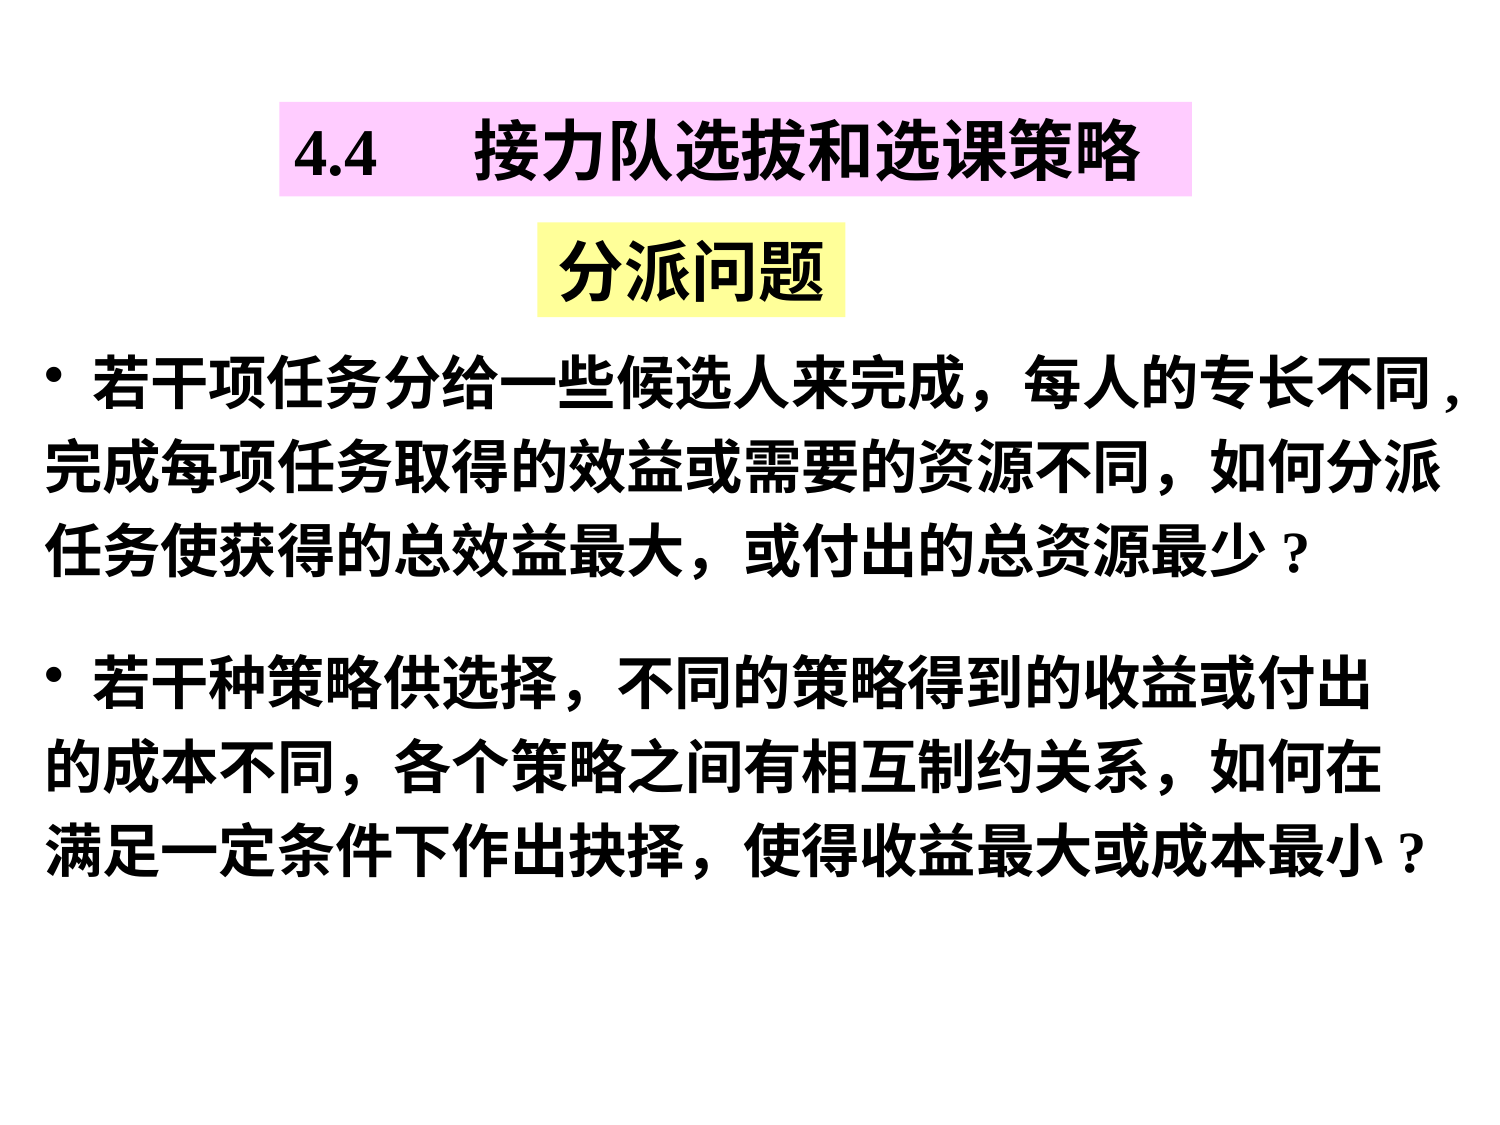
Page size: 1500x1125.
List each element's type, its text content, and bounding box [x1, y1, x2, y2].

text_box 若干种策略供选择，不同的策略得到的收益或付出的成本不同，各个策略之间有相互制约关系，如何在满足一定条件下作出抉择，使得收益最大或成本最小? [29, 624, 1442, 892]
text_box 4.4 接力队选拔和选课策略 [279, 101, 1192, 197]
text_box 若干项任务分给一些候选人来完成，每人的专长不同,完成每项任务取得的效益或需要的资源不同，如何分派任务使获得的总效益最大，或付出的总资源最少? [29, 324, 1480, 592]
text_box 分派问题 [537, 222, 846, 318]
